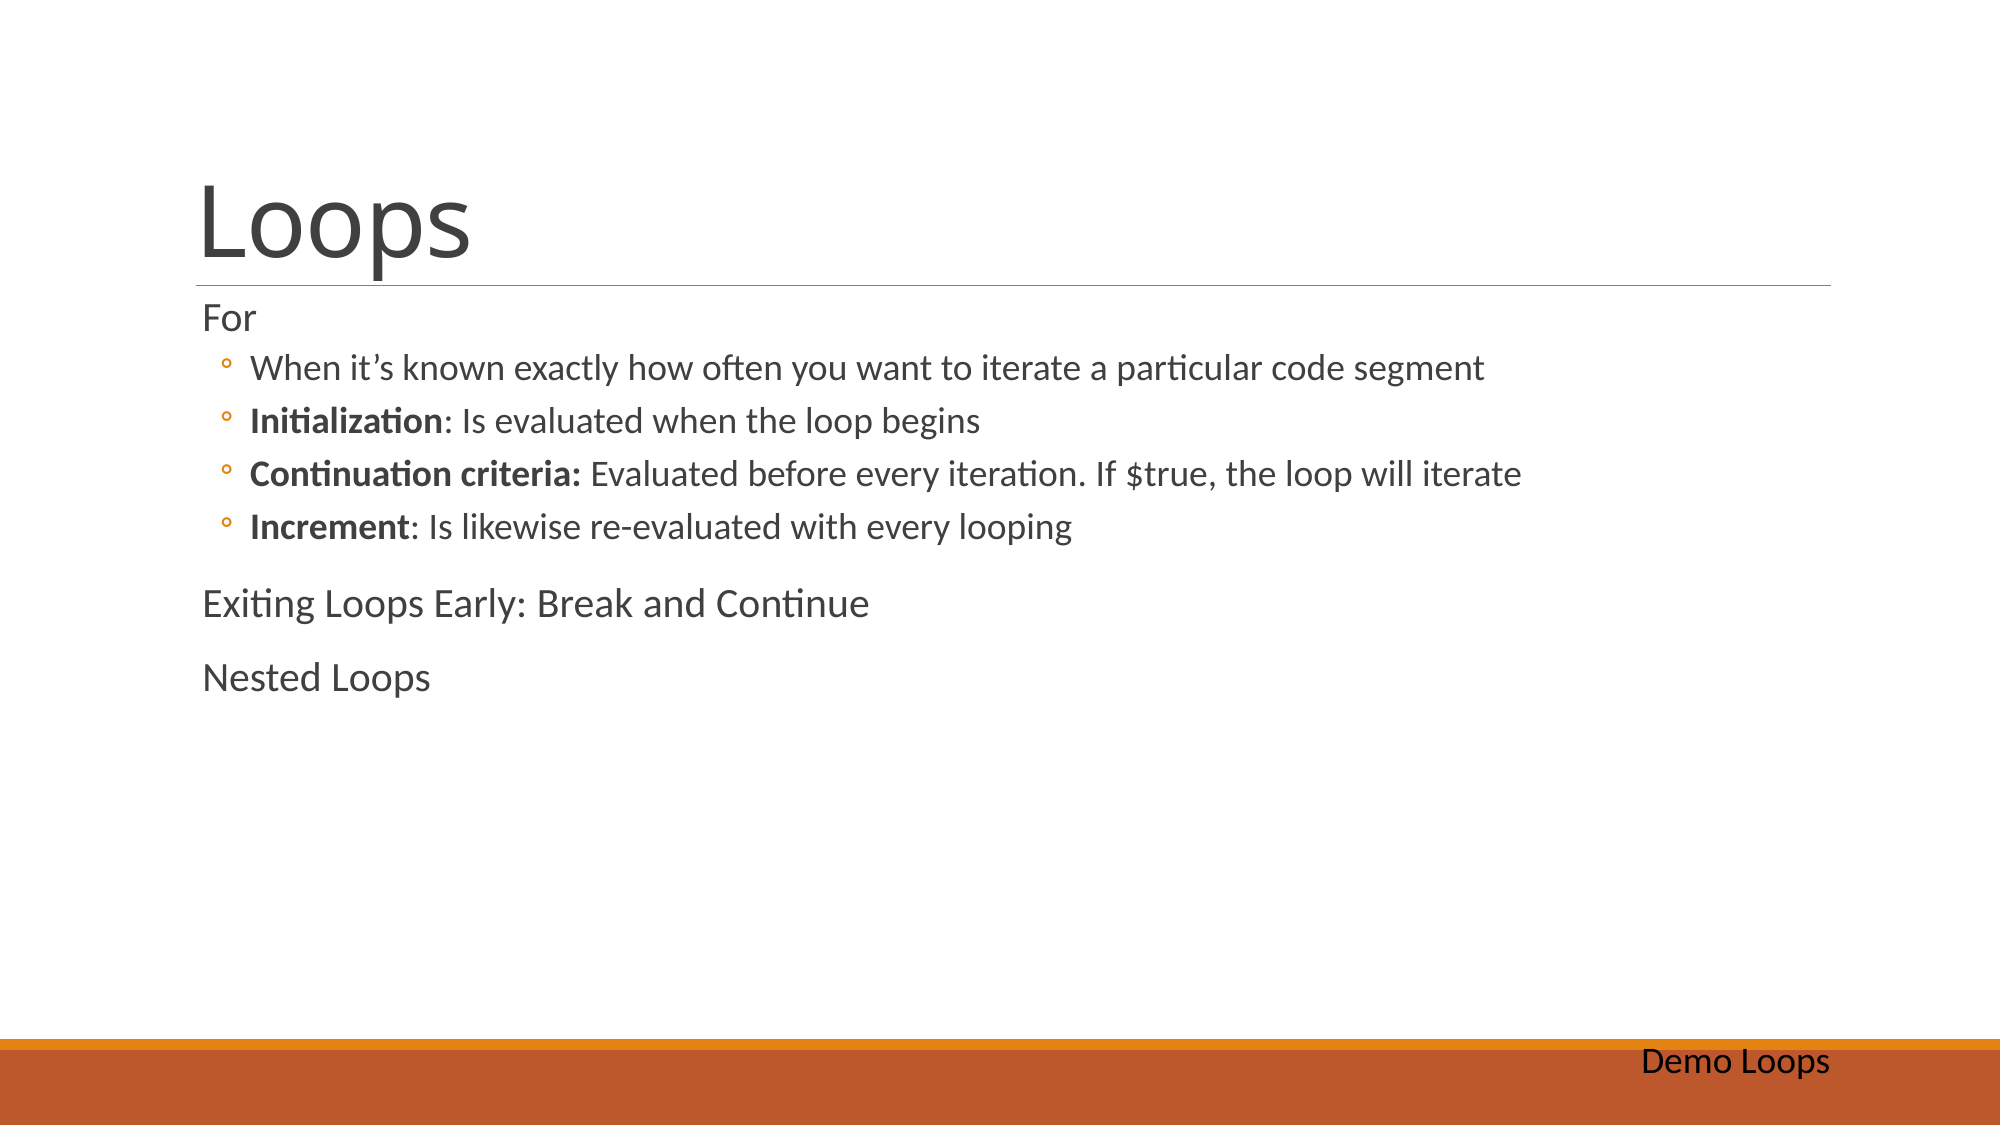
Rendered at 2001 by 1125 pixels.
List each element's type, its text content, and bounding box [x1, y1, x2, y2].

text_box Demo Loops [1626, 1028, 1846, 1089]
title Loops [180, 47, 1830, 285]
list For When it’s known exactly how often you want to iterate a particular code segment Initialization: Is evaluated when the loop begins Continuation criteria: Evaluated before every iteration. If $true, the loop will iterate Increment: Is likewise re-evaluated with every looping Exiting Loops Early: Break and Continue Nested Loops [187, 287, 1813, 951]
